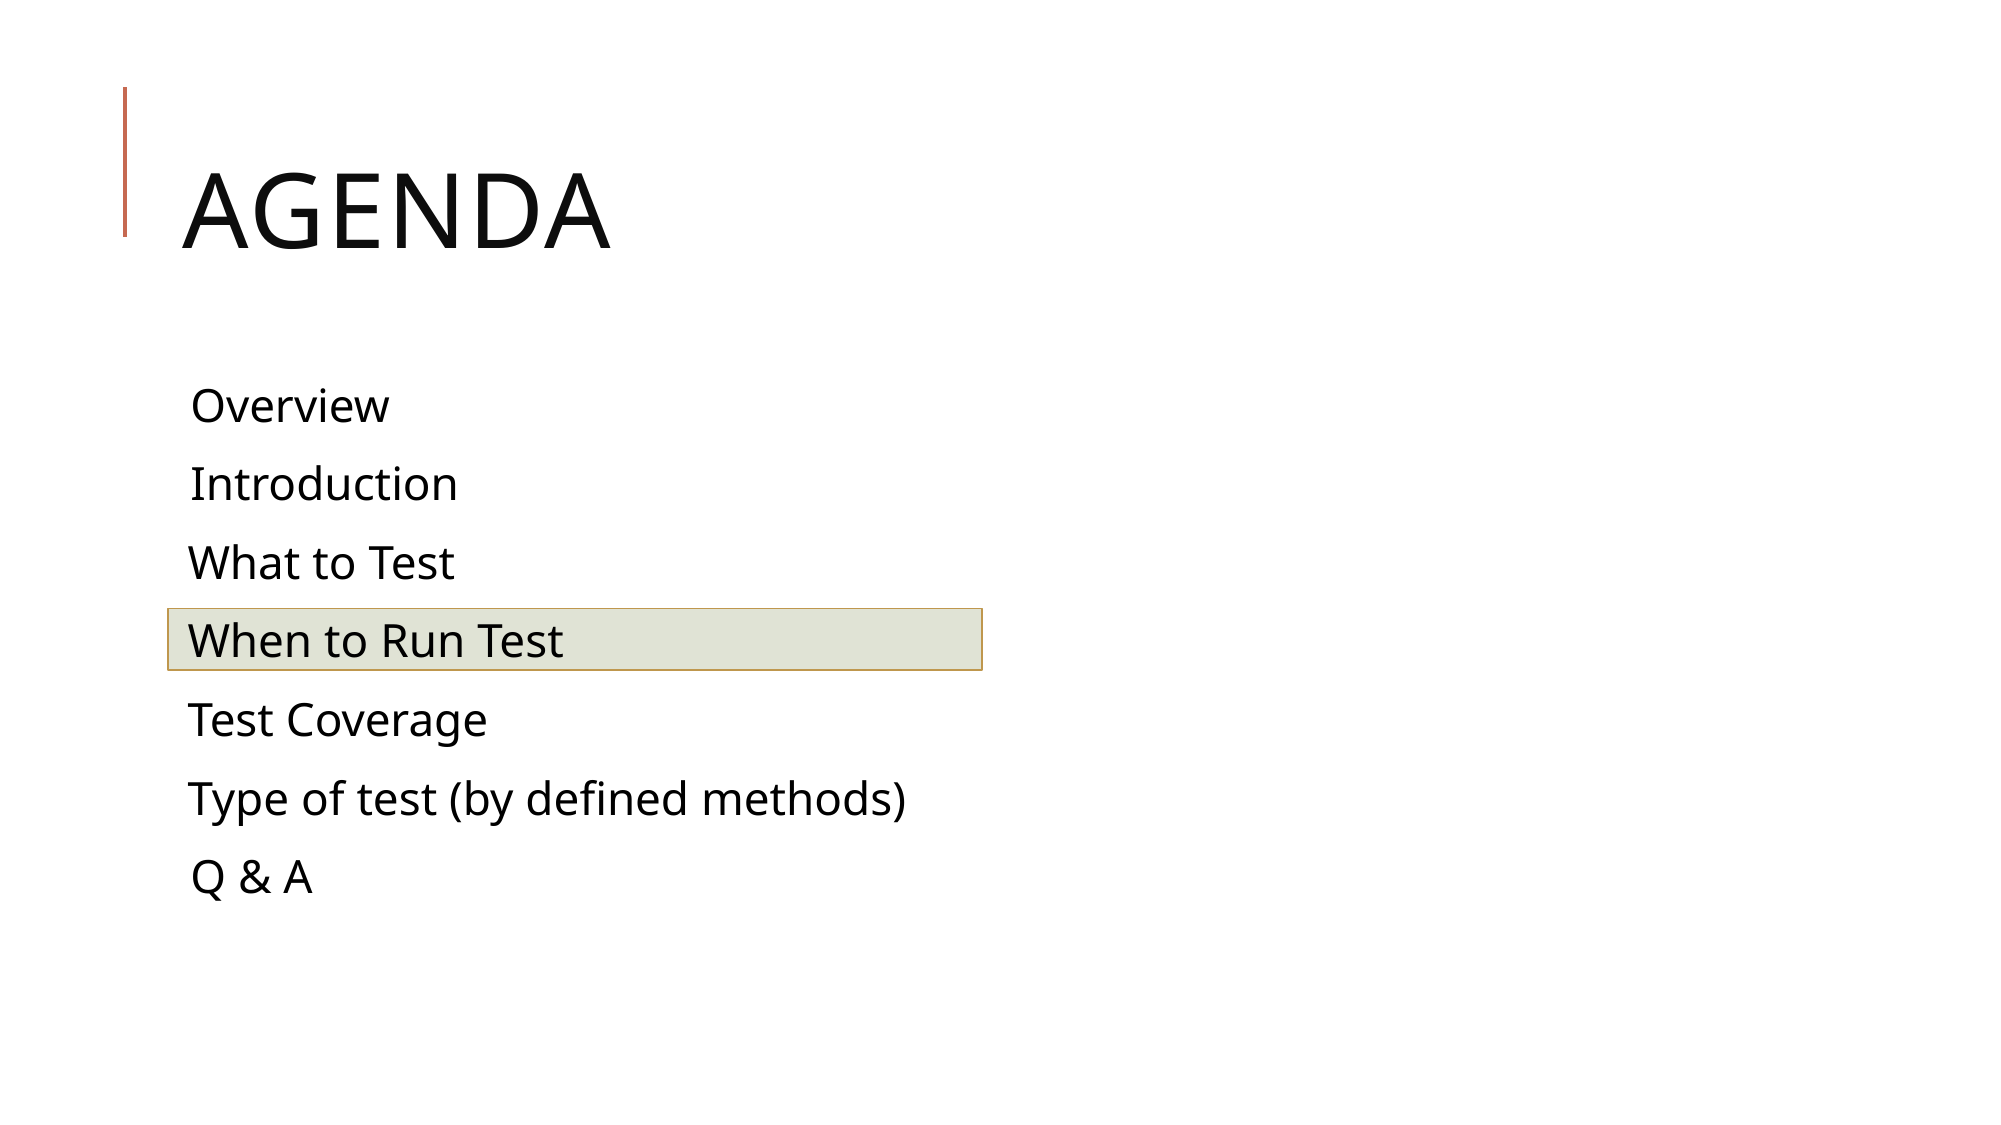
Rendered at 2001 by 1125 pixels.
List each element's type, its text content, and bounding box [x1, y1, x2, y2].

text_box [948, 608, 983, 671]
title AGENDA [168, 96, 1763, 342]
list Overview Introduction What to Test When to Run Test Test Coverage Type of test (by defined methods) Q & A [168, 375, 948, 927]
